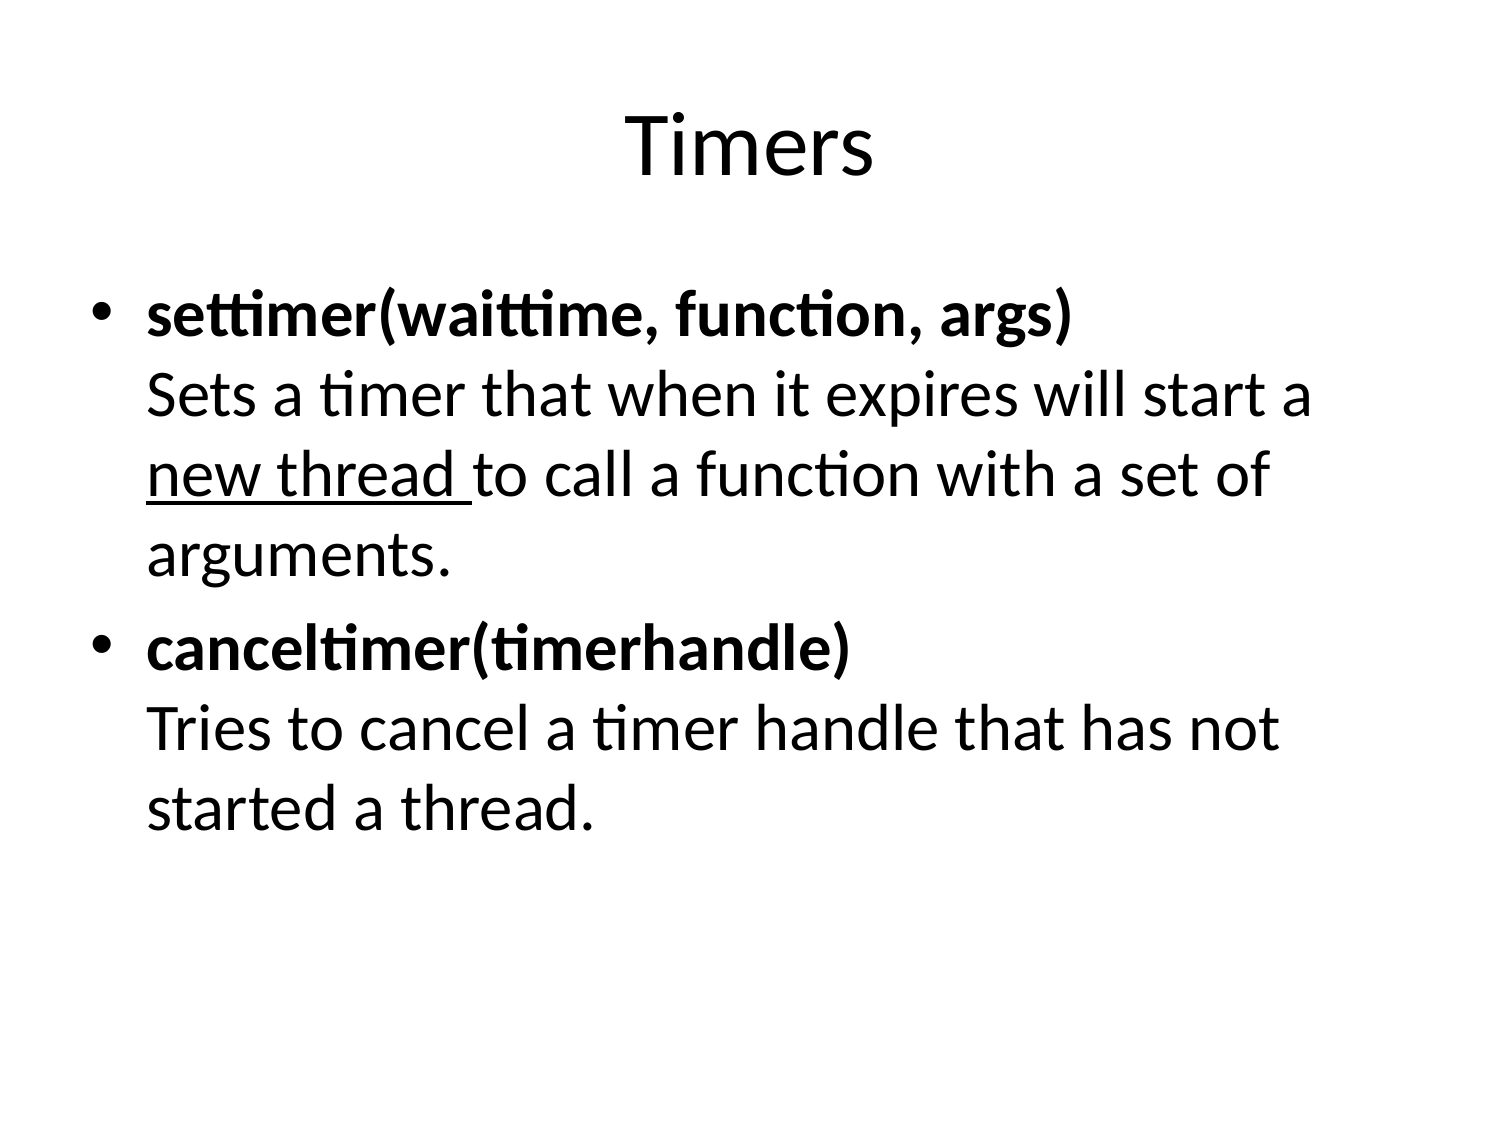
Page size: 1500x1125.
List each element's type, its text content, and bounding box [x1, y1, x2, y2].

title Timers [75, 45, 1425, 233]
list settimer(waittime, function, args) Sets a timer that when it expires will start a new thread to call a function with a set of arguments. canceltimer(timerhandle) Tries to cancel a timer handle that has not started a thread. [75, 262, 1425, 1005]
